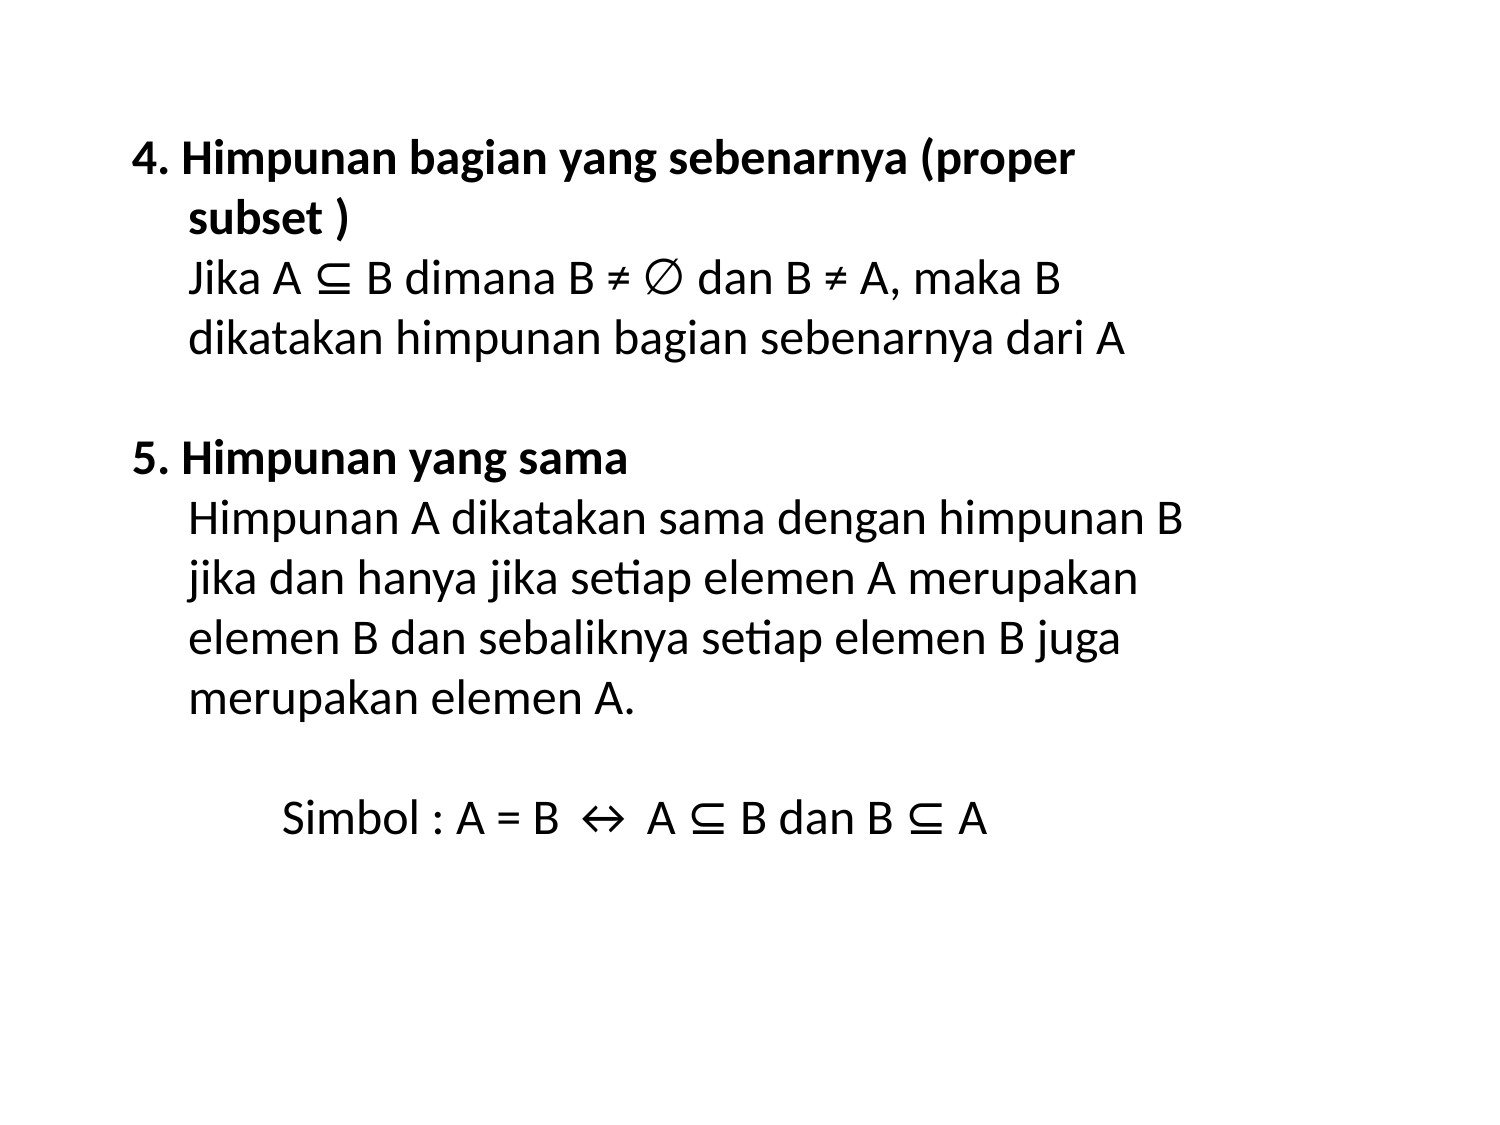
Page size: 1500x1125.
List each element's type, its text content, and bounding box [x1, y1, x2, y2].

text_box 4. Himpunan bagian yang sebenarnya (proper subset ) Jika A ⊆ B dimana B ≠ ∅ dan B ≠ A, maka B dikatakan himpunan bagian sebenarnya dari A 5. Himpunan yang sama Himpunan A dikatakan sama dengan himpunan B jika dan hanya jika setiap elemen A merupakan elemen B dan sebaliknya setiap elemen B juga merupakan elemen A. Simbol : A = B ↔ A ⊆ B dan B ⊆ A [117, 117, 1313, 897]
